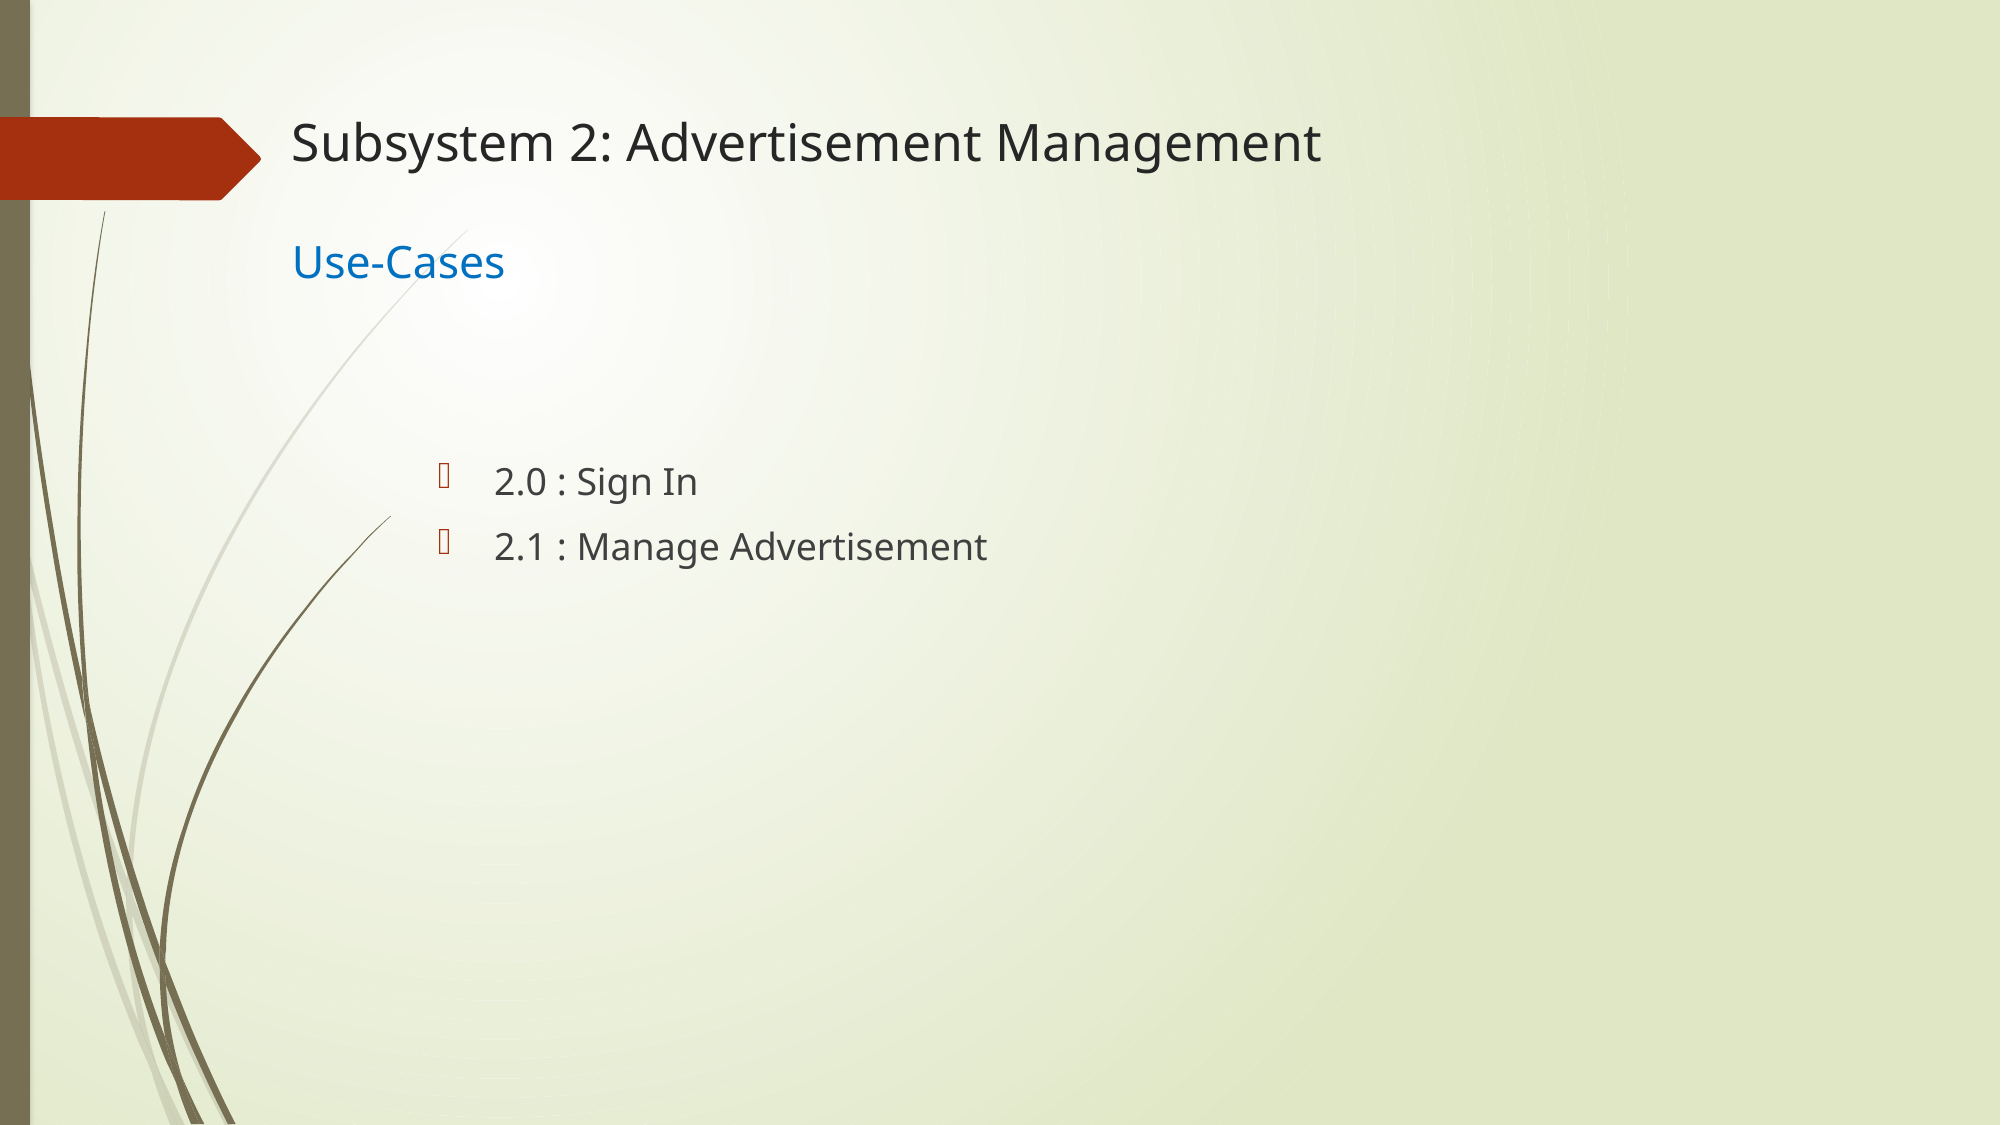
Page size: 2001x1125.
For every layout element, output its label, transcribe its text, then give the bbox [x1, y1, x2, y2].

list 2.0 : Sign In 2.1 : Manage Advertisement [422, 450, 1886, 1070]
title Subsystem 2: Advertisement Management Use-Cases [276, 102, 1968, 358]
